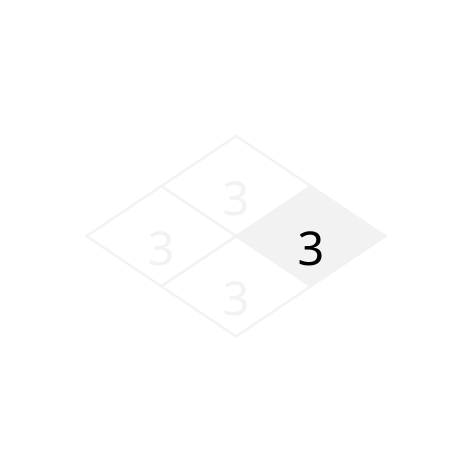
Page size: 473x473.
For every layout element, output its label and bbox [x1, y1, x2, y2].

text_box [86, 135, 386, 337]
